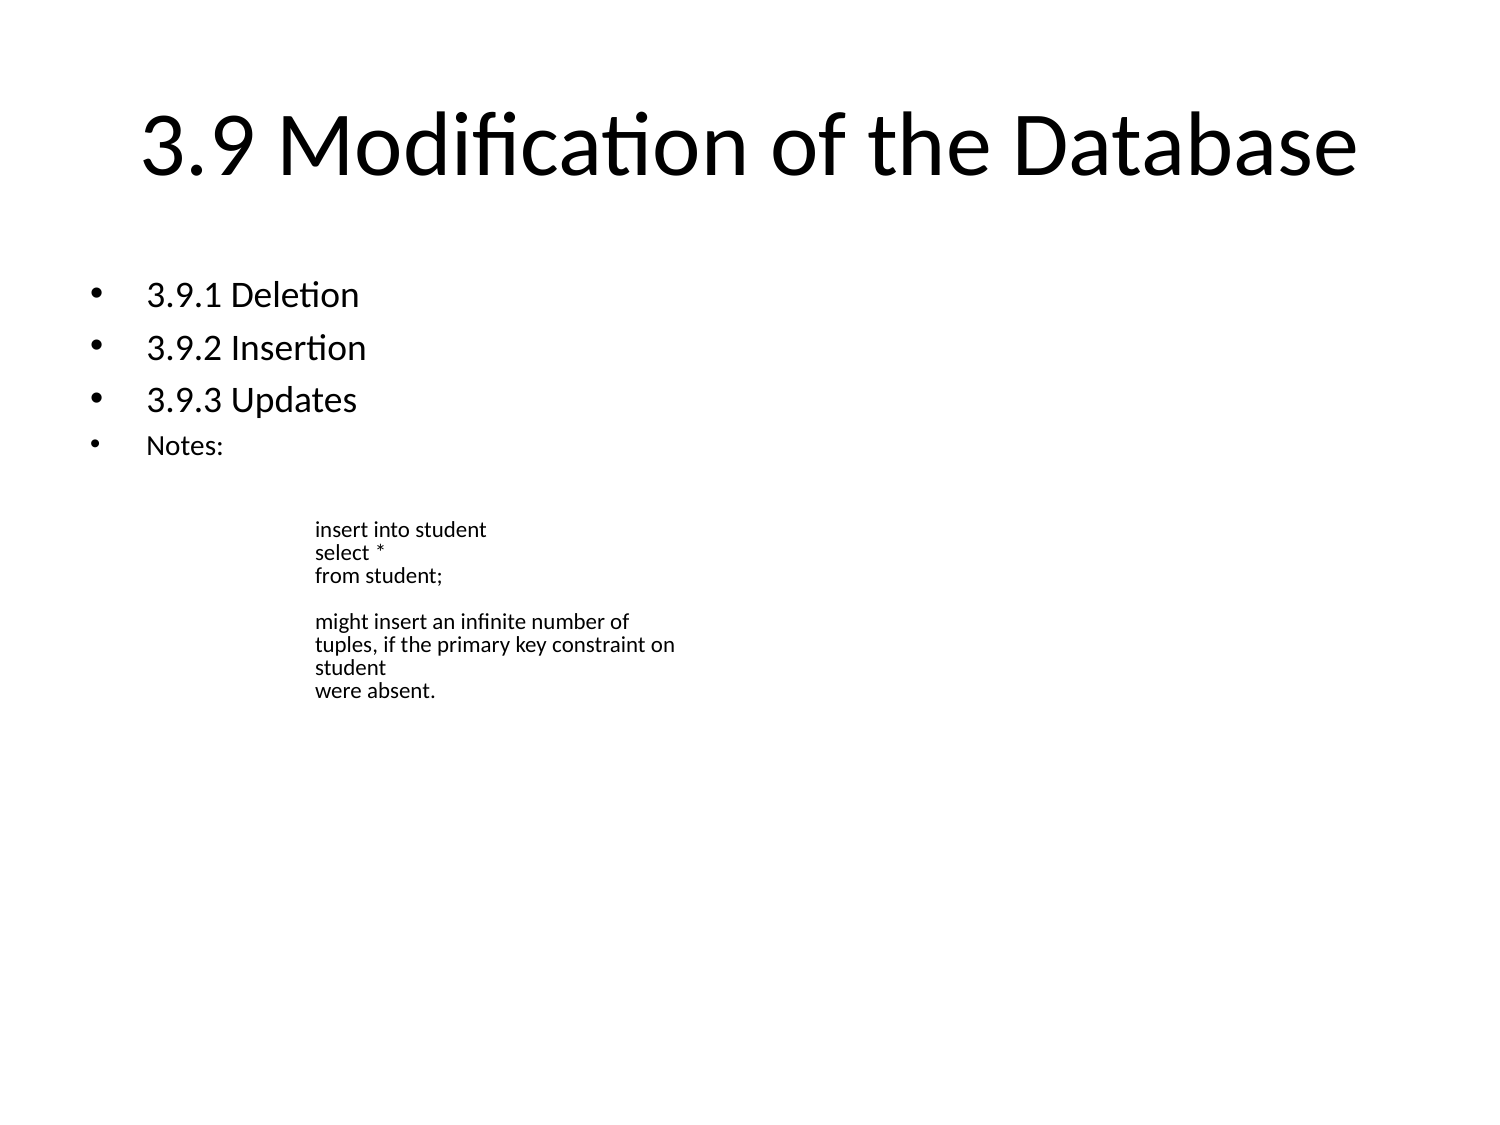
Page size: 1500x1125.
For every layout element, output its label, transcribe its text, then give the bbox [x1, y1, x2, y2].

title 3.9 Modification of the Database [75, 45, 1425, 233]
table_header insert into student select * from student; might insert an infinite number of tuples, if the primary key constraint on student were absent. [300, 512, 713, 825]
list 3.9.1 Deletion 3.9.2 Insertion 3.9.3 Updates Notes: [75, 262, 1425, 1005]
